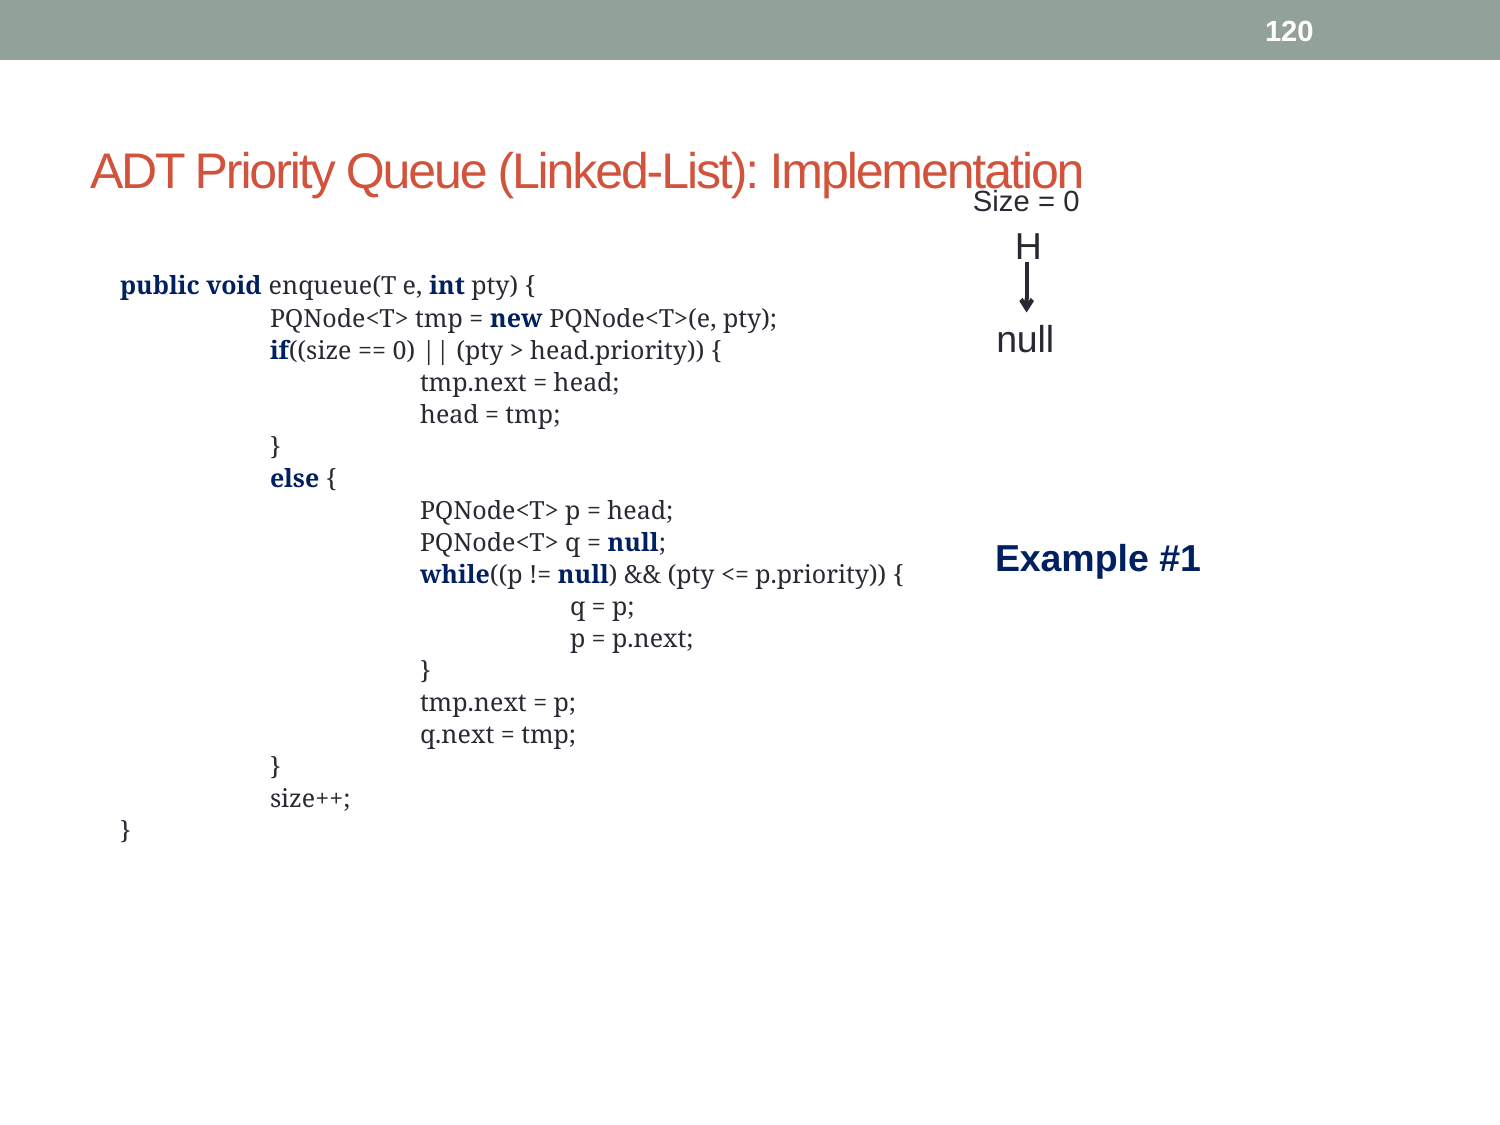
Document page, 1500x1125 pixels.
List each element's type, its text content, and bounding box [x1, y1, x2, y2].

text_box Example #1 [980, 526, 1216, 587]
text_box Size = 0 [958, 174, 1095, 225]
slide_number 120 [1250, 3, 1425, 57]
title ADT Priority Queue (Linked-List): Implementation [75, 87, 1425, 250]
list public void enqueue(T e, int pty) { PQNode<T> tmp = new PQNode<T>(e, pty); if((size == 0) || (pty > head.priority)) { tmp.next = head; head = tmp; } else { PQNode<T> p = head; PQNode<T> q = null; while((p != null) && (pty <= p.priority)) { q = p; p = p.next; } tmp.next = p; q.next = tmp; } size++; } [75, 262, 1425, 1063]
text_box null [981, 307, 1070, 368]
text_box H [1000, 225, 1057, 275]
